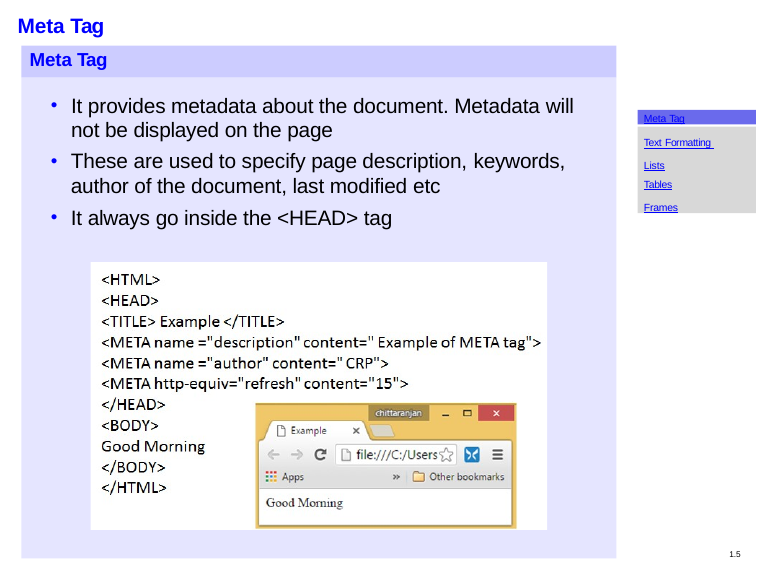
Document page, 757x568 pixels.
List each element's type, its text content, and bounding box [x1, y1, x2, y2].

text_box Meta Tag [637, 109, 756, 125]
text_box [21, 45, 617, 559]
title Meta Tag [15, 10, 108, 108]
slide_number 1. [727, 547, 752, 568]
text_box Text Formatting Lists Tables Frames [637, 126, 756, 214]
